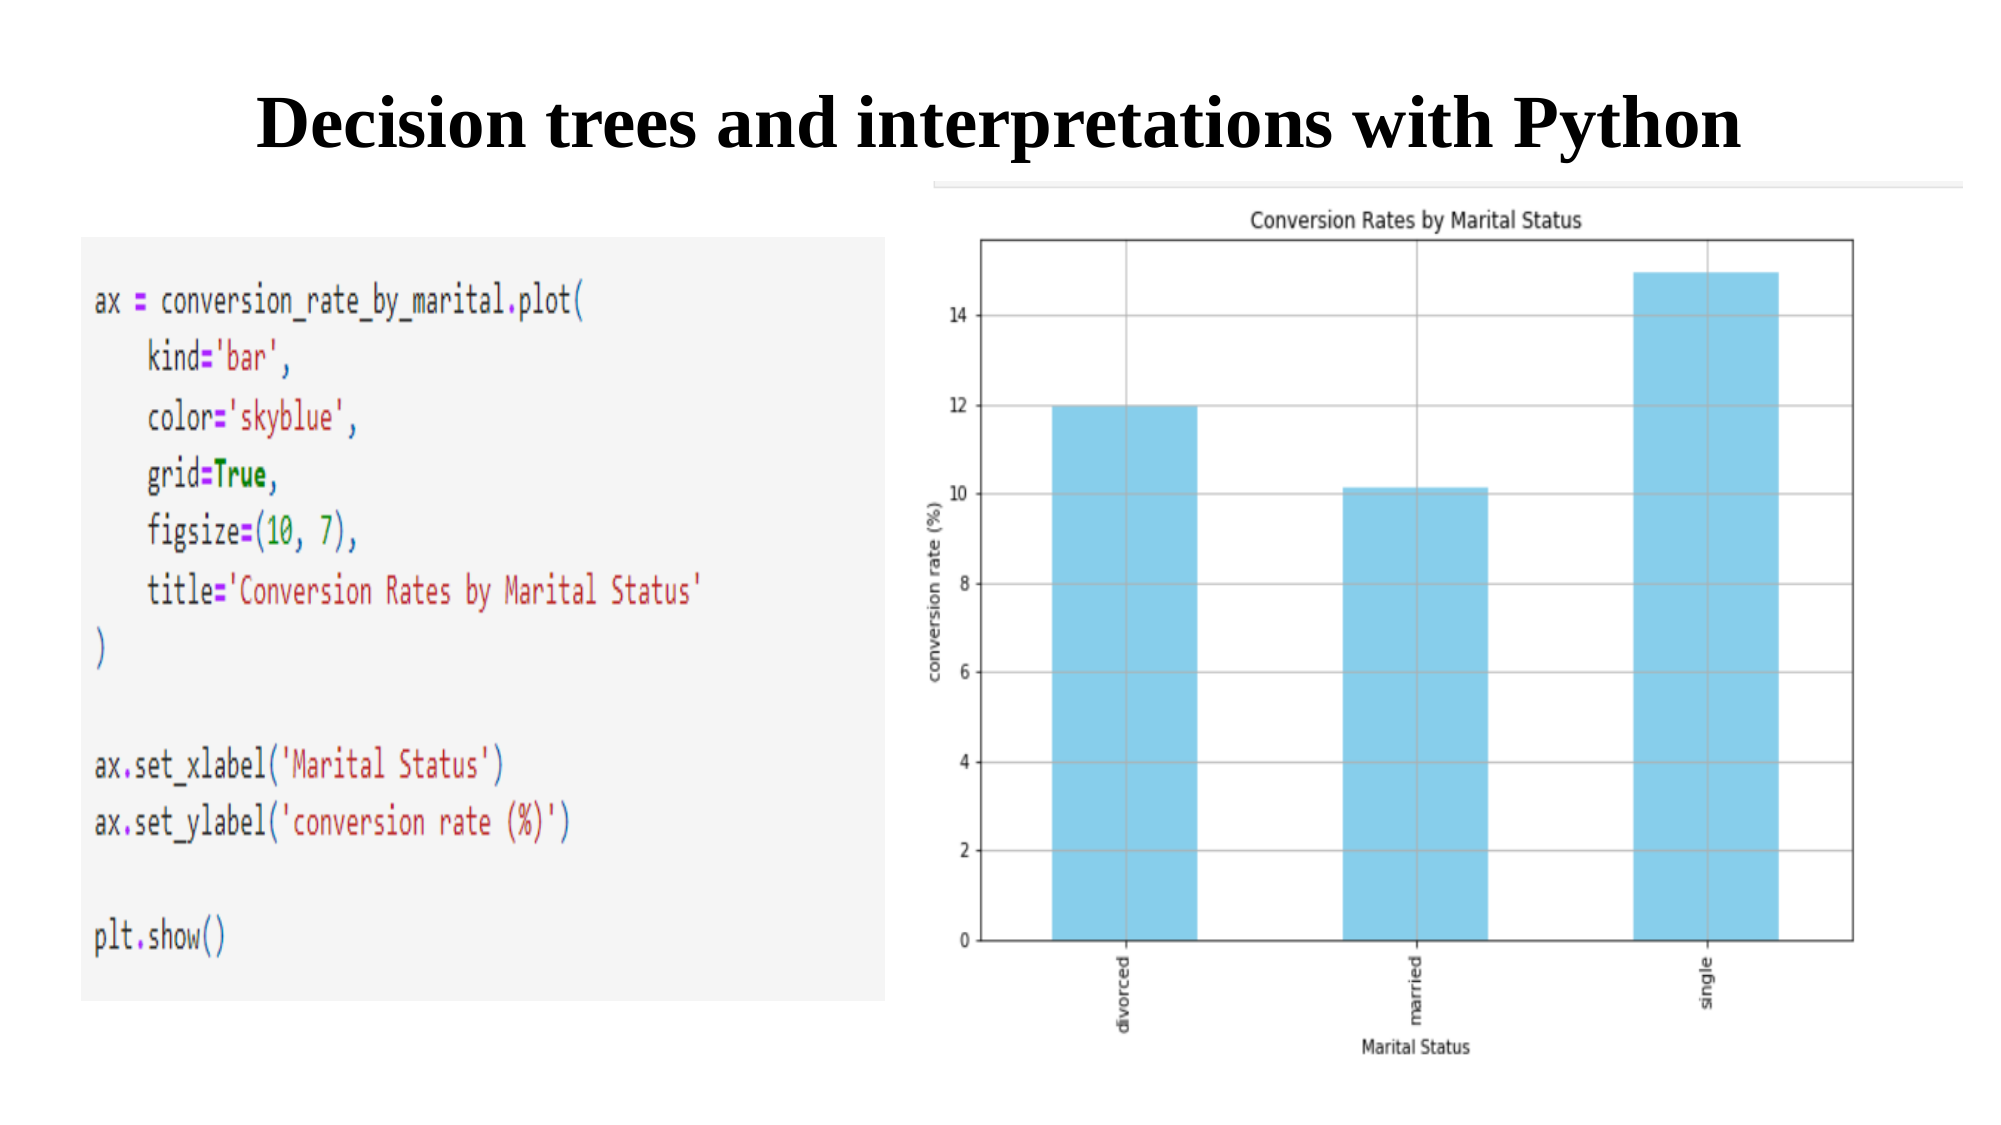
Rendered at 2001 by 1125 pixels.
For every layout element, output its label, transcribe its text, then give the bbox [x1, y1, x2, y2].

title Decision trees and interpretations with Python [137, 59, 1863, 237]
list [81, 237, 885, 1001]
picture [885, 181, 1963, 1078]
